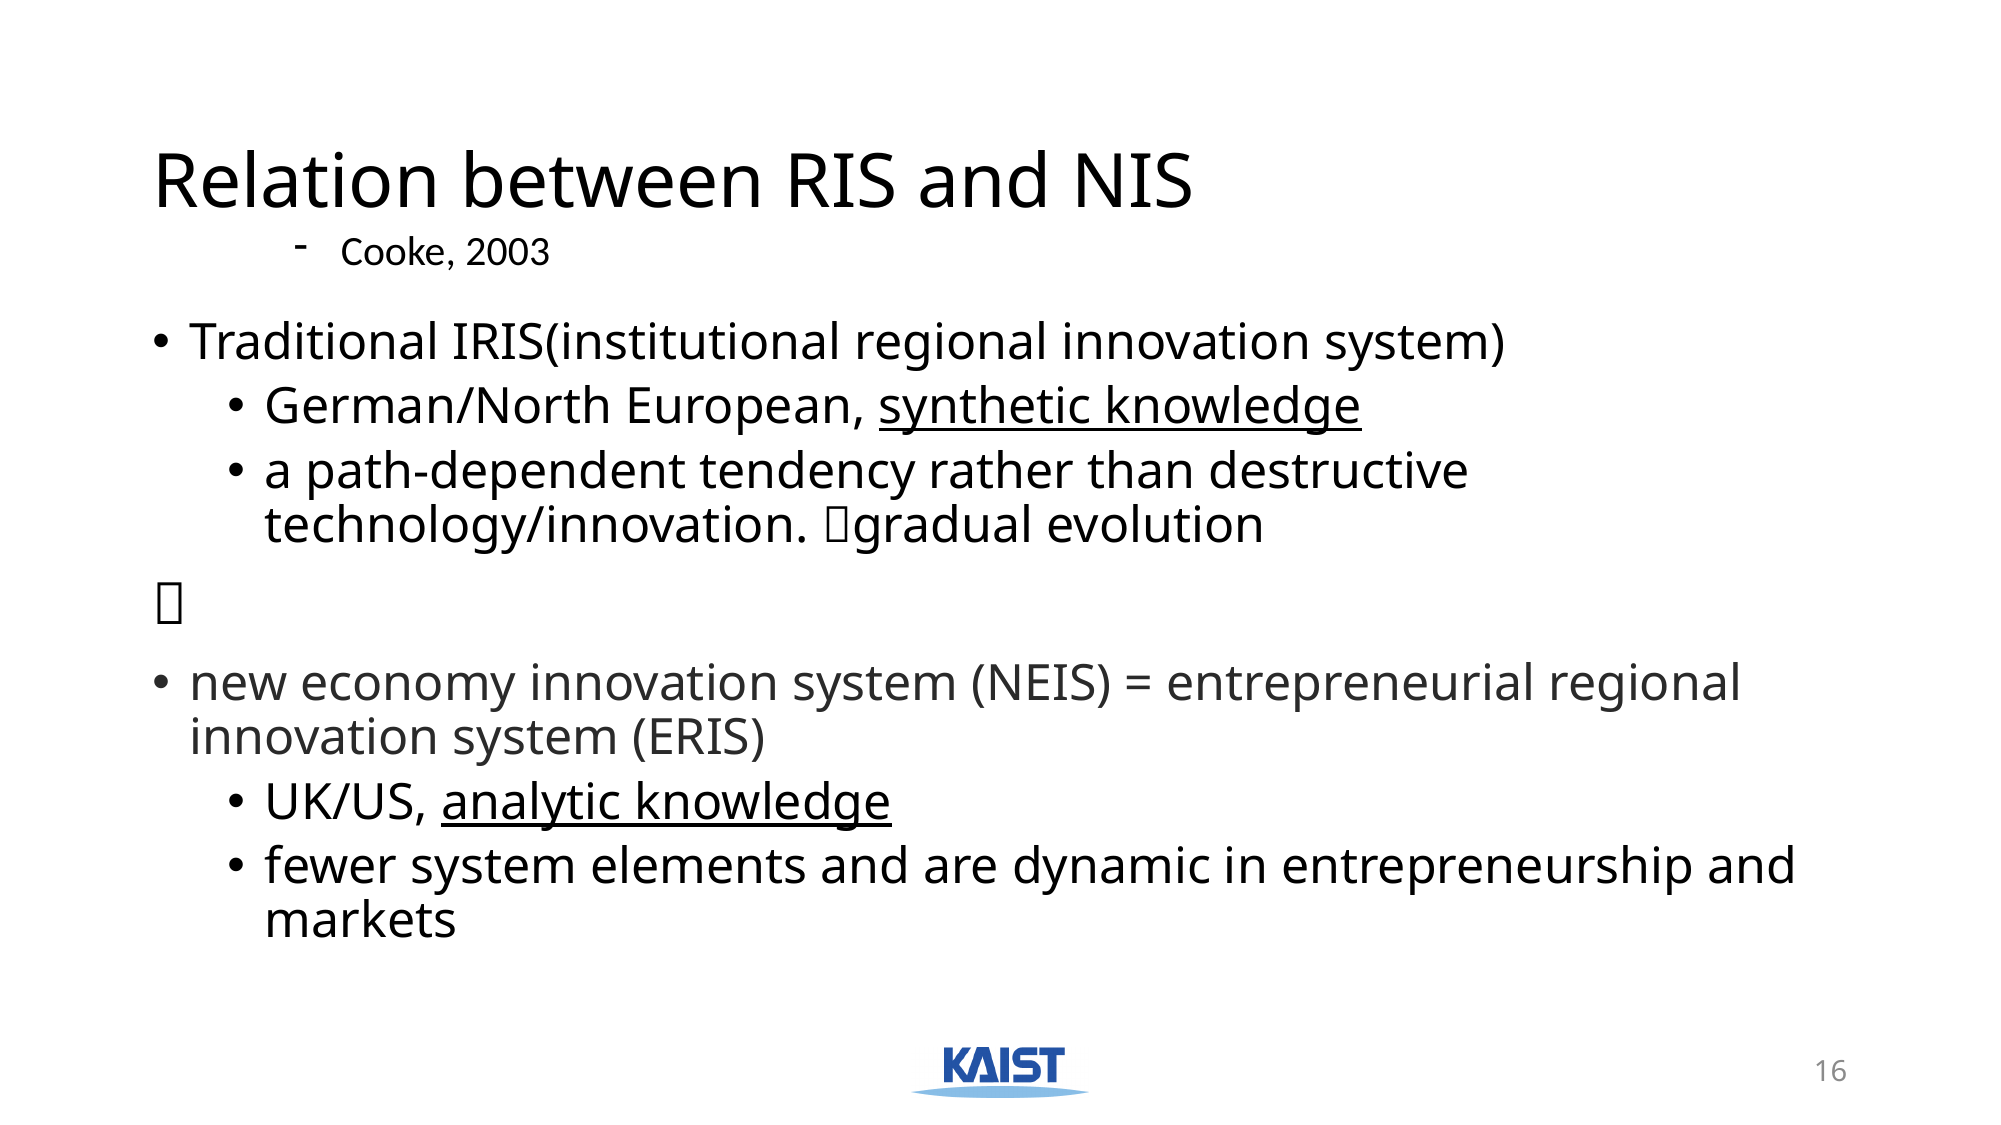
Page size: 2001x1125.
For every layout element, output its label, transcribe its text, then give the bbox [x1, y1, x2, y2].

title Relation between RIS and NIS [137, 59, 1863, 278]
text_box Cooke, 2003 [279, 216, 566, 282]
picture [911, 1047, 1089, 1098]
slide_number 16 [1412, 1042, 1863, 1103]
list Traditional IRIS(institutional regional innovation system) German/North European, synthetic knowledge a path-dependent tendency rather than destructive technology/innovation. gradual evolution  new economy innovation system (NEIS) = entrepreneurial regional innovation system (ERIS) UK/US, analytic knowledge fewer system elements and are dynamic in entrepreneurship and markets [137, 308, 1863, 933]
